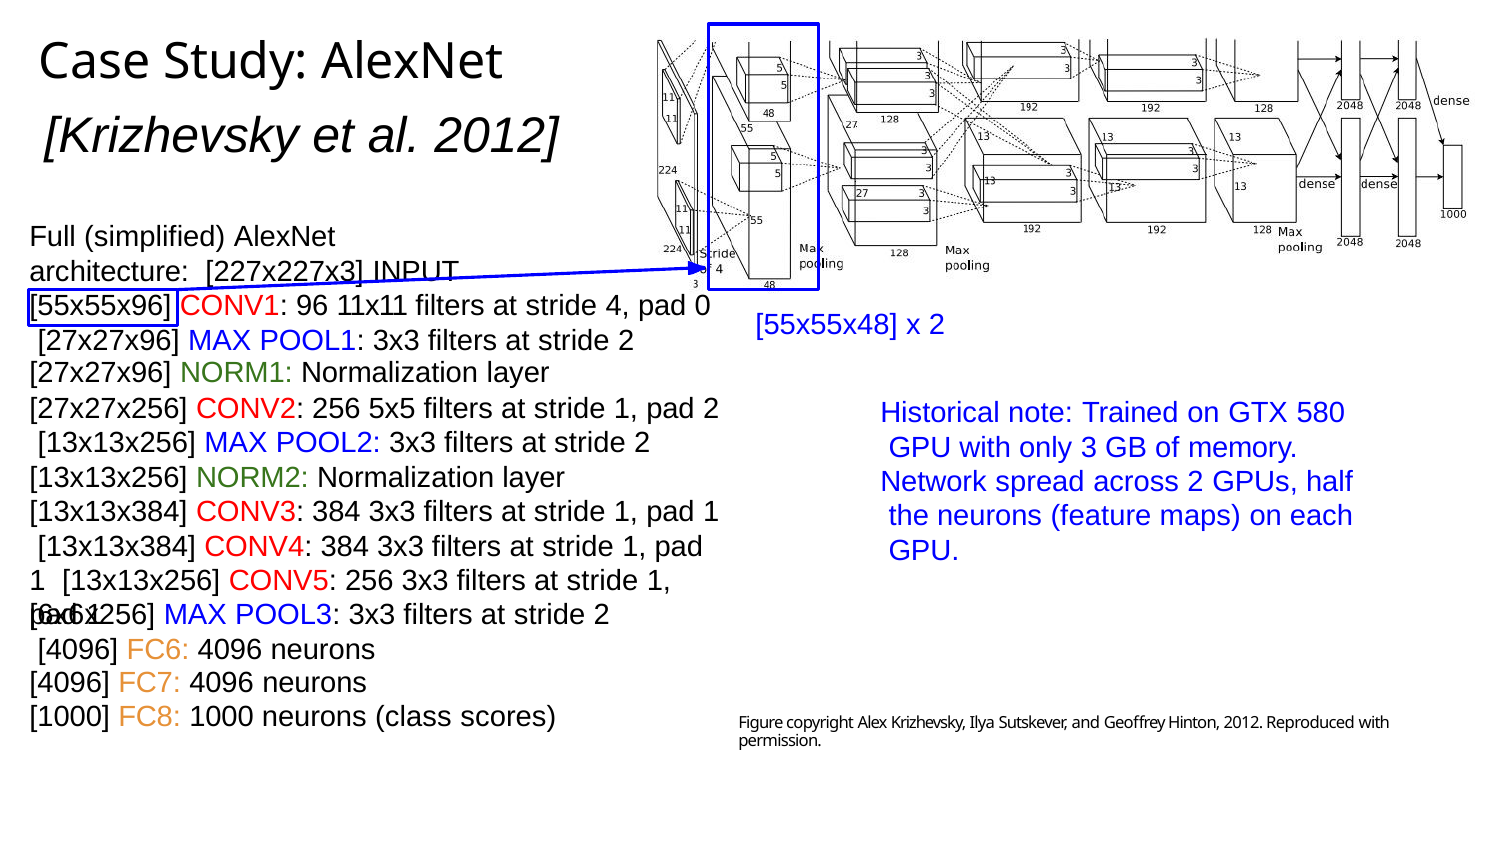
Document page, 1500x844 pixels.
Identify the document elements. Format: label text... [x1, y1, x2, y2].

text_box [657, 36, 708, 283]
text_box Figure copyright Alex Krizhevsky, Ilya Sutskever, and Geoffrey Hinton, 2012. Reproduced with permission. [736, 713, 1453, 750]
text_box [708, 24, 819, 290]
text_box [27x27x96] NORM1: Normalization layer [27x27x256] CONV2: 256 5x5 filters at stride 1, pad 2 [13x13x256] MAX POOL2: 3x3 filters at stride 2 [13x13x256] NORM2: Normalization layer [13x13x384] CONV3: 384 3x3 filters at stride 1, pad 1 [13x13x384] CONV4: 384 3x3 filters at stride 1, pad 1 [13x13x256] CONV5: 256 3x3 filters at stride 1, pad 1 [27, 351, 722, 631]
text_box [55x55x48] x 2 [753, 302, 947, 340]
text_box [28, 289, 178, 326]
title Case Study: AlexNet [Krizhevsky et al. 2012] [36, 0, 613, 166]
text_box [717, 36, 1475, 294]
text_box [687, 261, 706, 275]
text_box Full (simplified) AlexNet architecture: [227x227x3] INPUT [27, 214, 504, 283]
text_box [55x55x96] CONV1: 96 11x11 filters at stride 4, pad 0 [27x27x96] MAX POOL1: 3x3 filters at stride 2 [27, 283, 717, 351]
text_box Historical note: Trained on GTX 580 GPU with only 3 GB of memory. Network spread across 2 GPUs, half the neurons (feature maps) on each GPU. [878, 390, 1354, 566]
text_box [6x6x256] MAX POOL3: 3x3 filters at stride 2 [4096] FC6: 4096 neurons [4096] FC7: 4096 neurons [1000] FC8: 1000 neurons (class scores) [27, 595, 612, 733]
